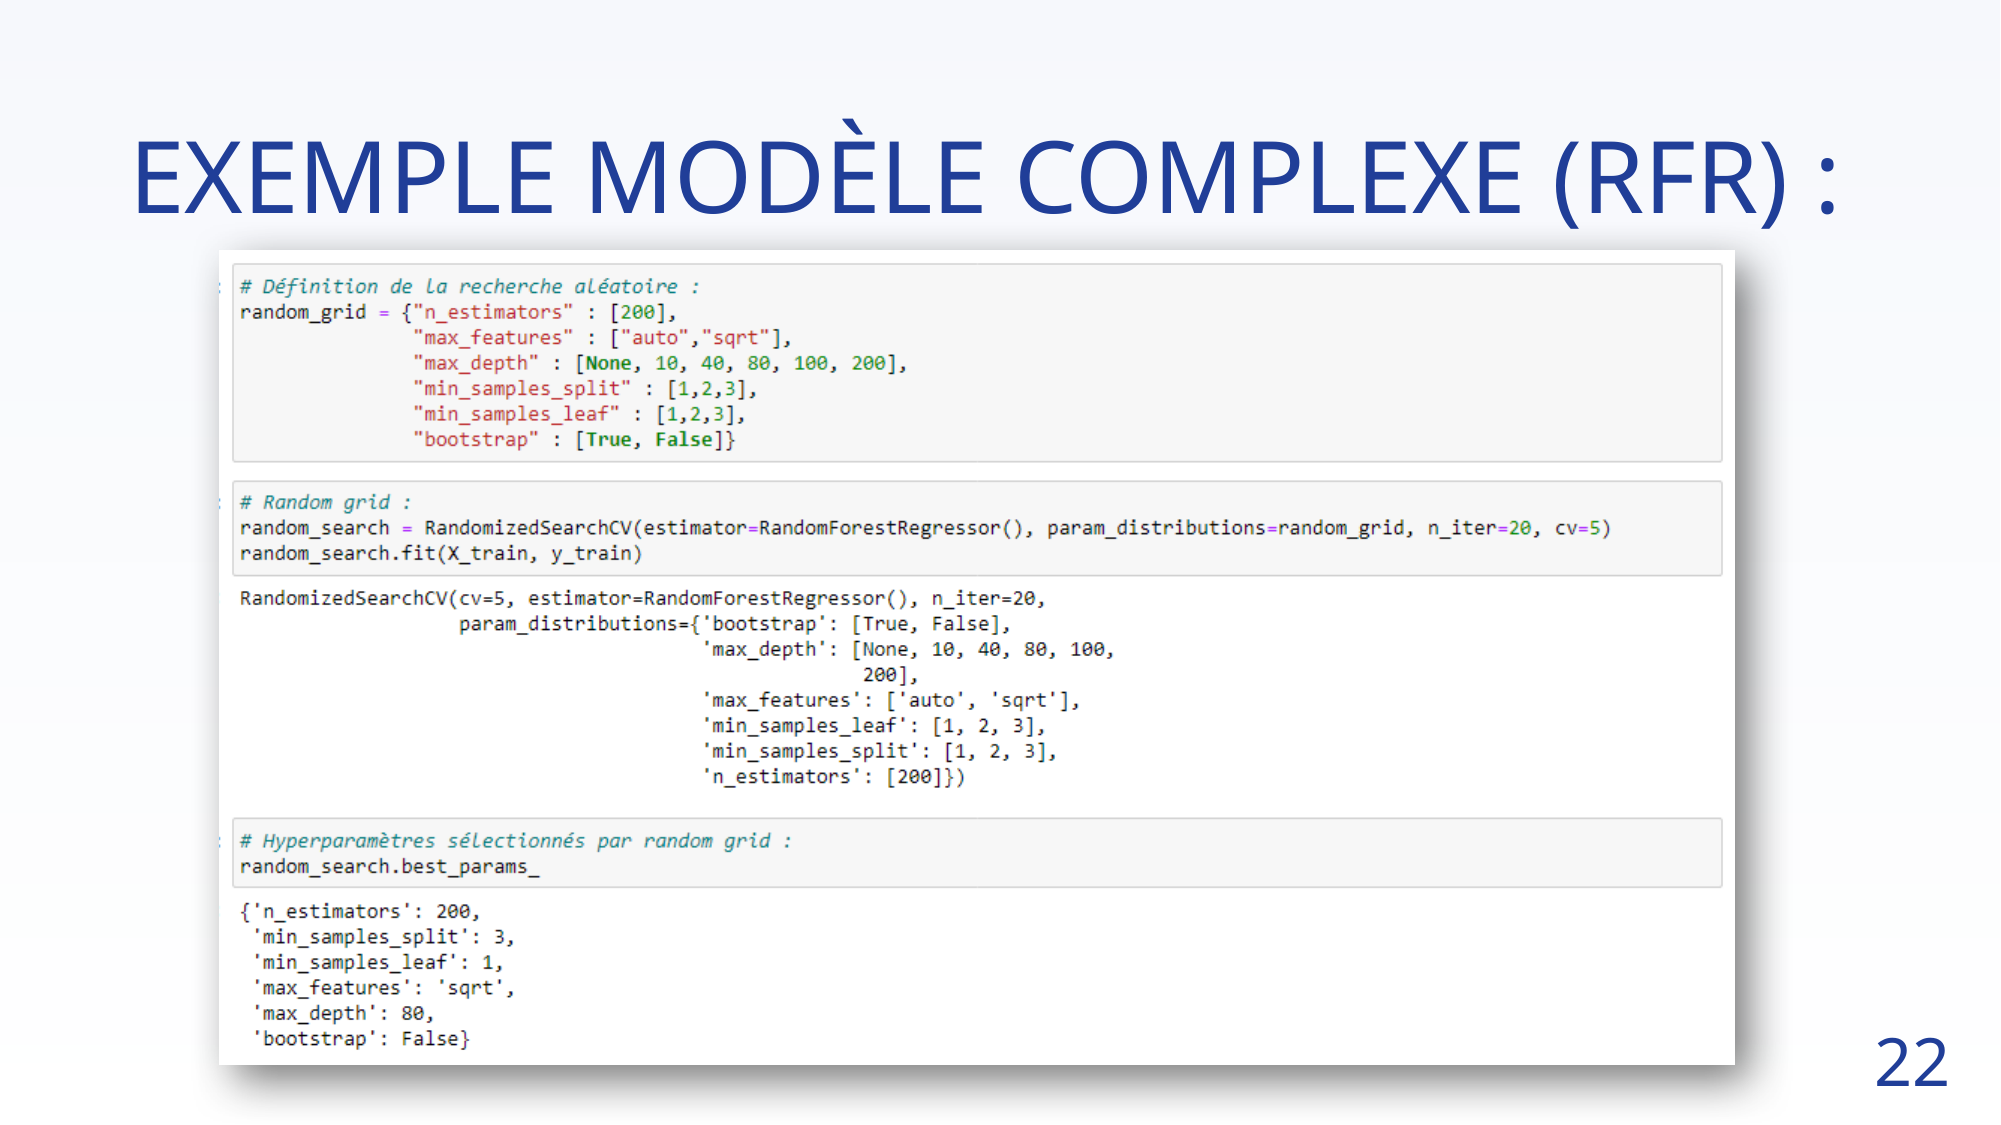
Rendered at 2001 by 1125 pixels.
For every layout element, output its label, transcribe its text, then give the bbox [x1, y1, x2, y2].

picture [219, 250, 1735, 1065]
text_box 22 [1832, 1023, 1966, 1107]
title EXEMPLE modÈLE COMPLEXE (RFR) : [114, 46, 1886, 221]
